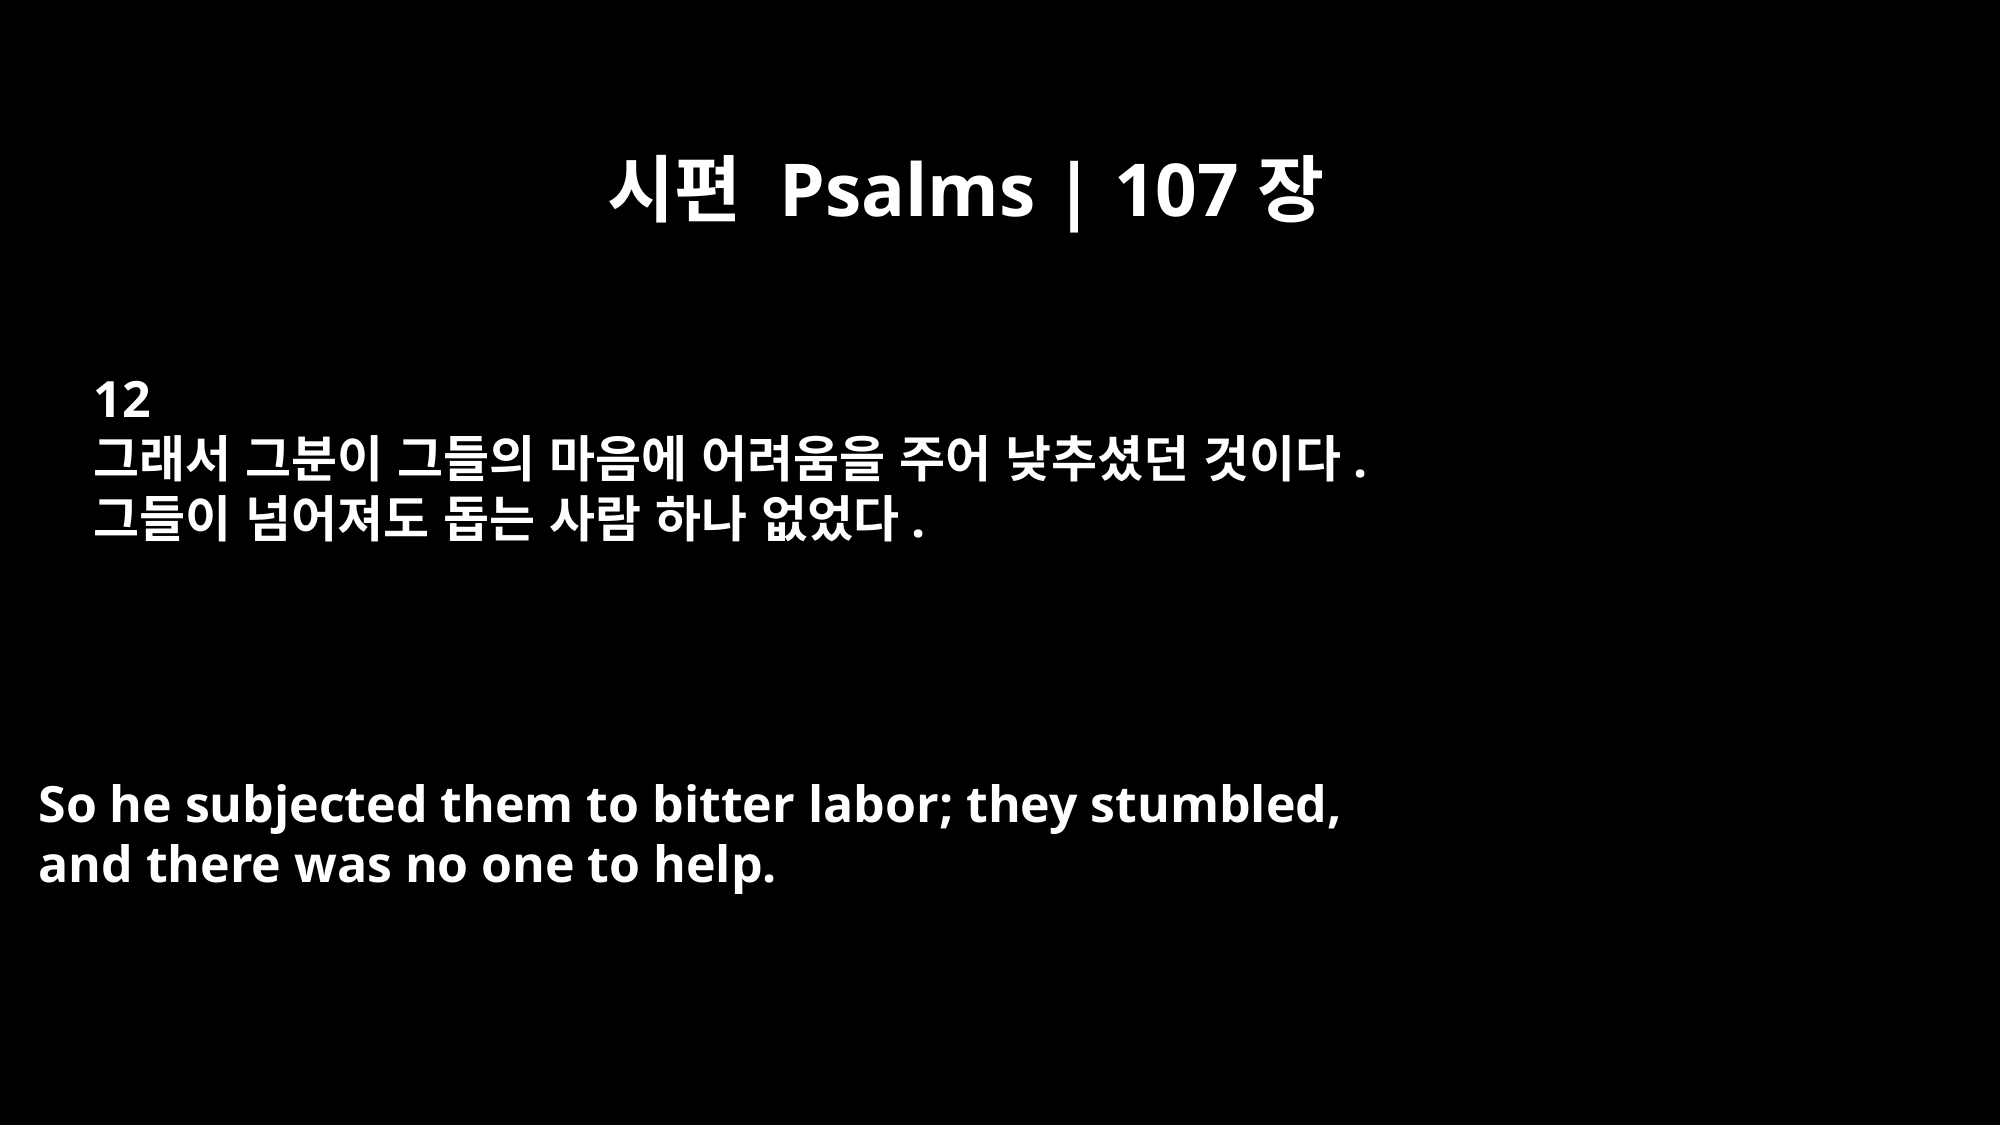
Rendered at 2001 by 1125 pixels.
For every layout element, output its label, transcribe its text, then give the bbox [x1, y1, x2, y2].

text_box So he subjected them to bitter labor; they stumbled, and there was no one to help. [23, 764, 1370, 900]
text_box 시편 Psalms | 107장 [592, 136, 1340, 239]
text_box 12 그래서 그분이 그들의 마음에 어려움을 주어 낮추셨던 것이다. 그들이 넘어져도 돕는 사람 하나 없었다. [78, 359, 1396, 555]
